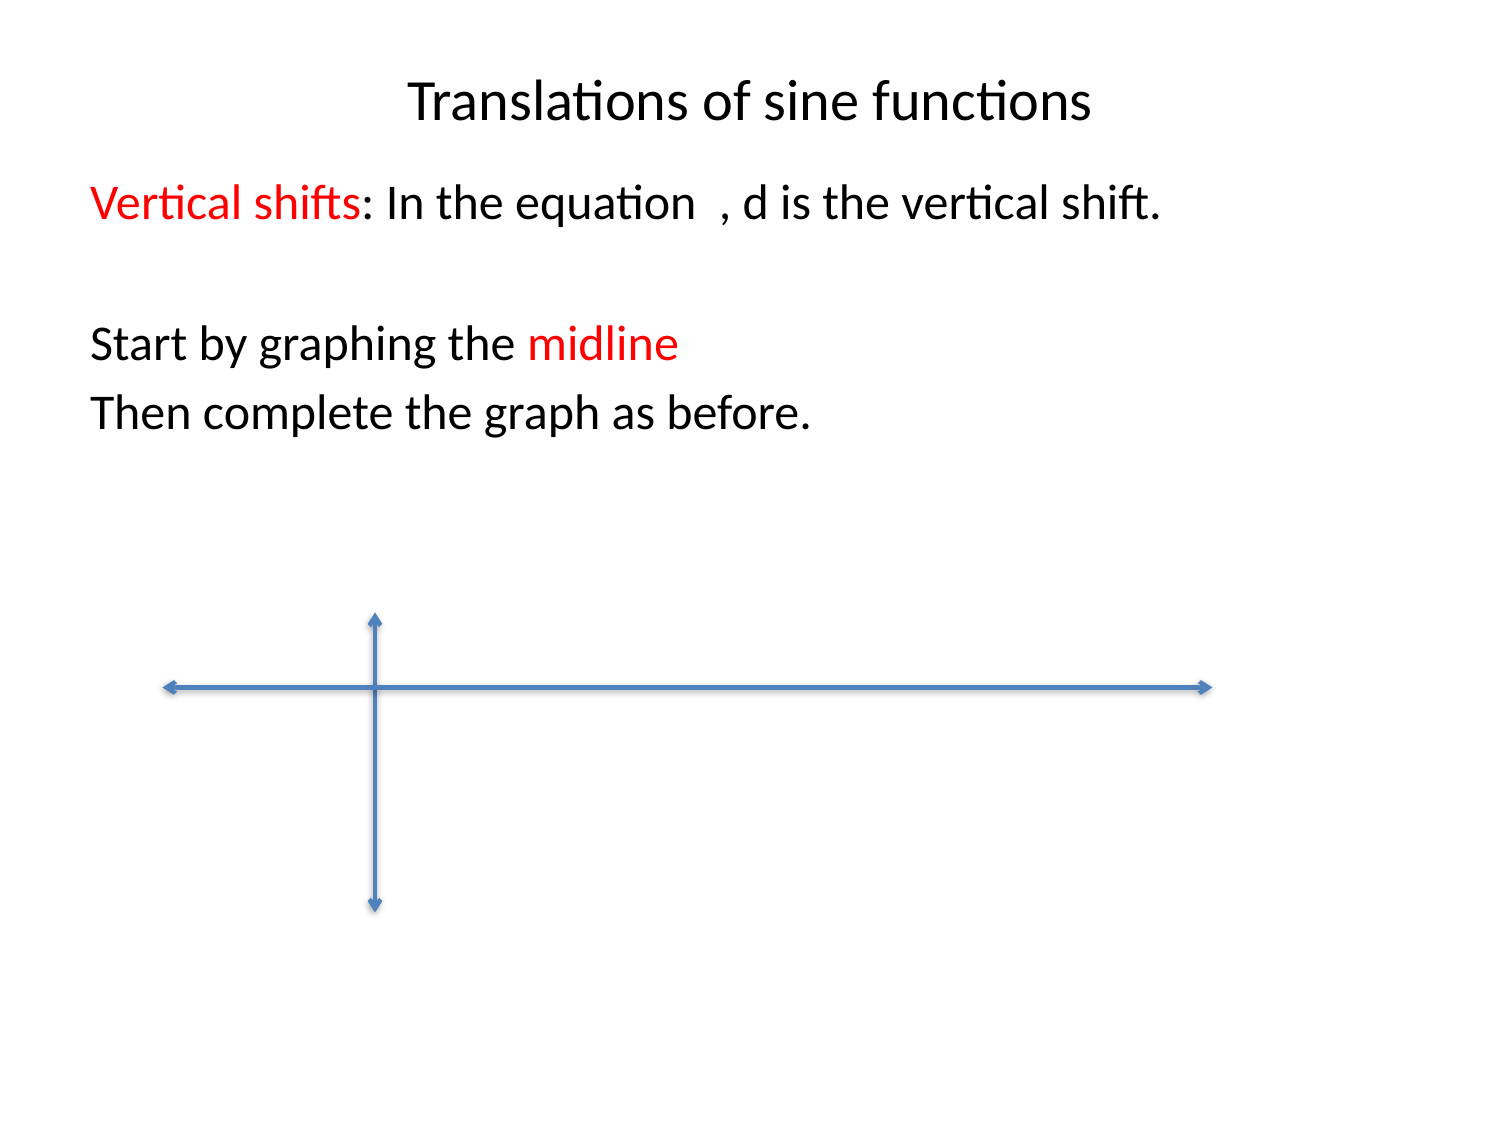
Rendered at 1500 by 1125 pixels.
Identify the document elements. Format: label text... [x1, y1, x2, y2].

title Translations of sine functions [75, 45, 1425, 150]
